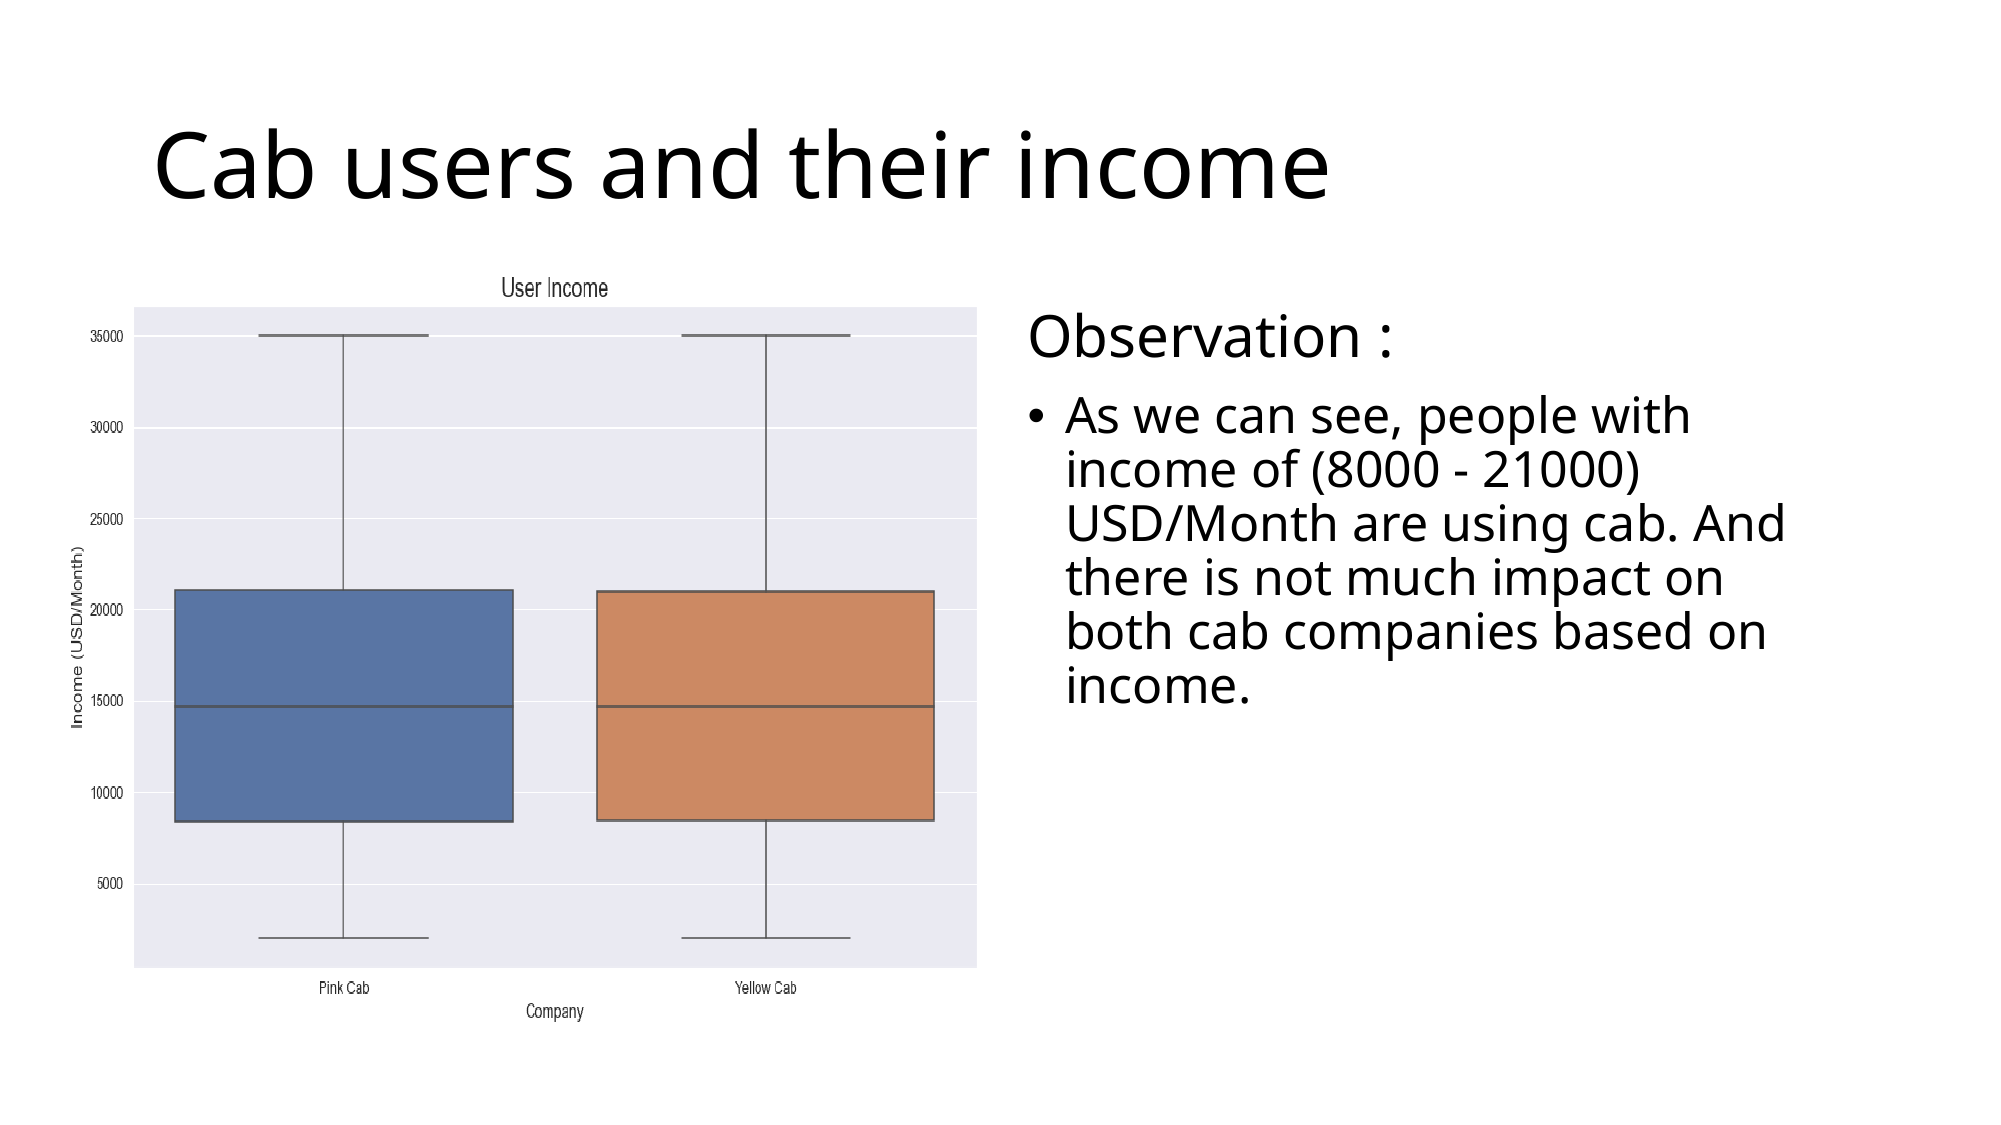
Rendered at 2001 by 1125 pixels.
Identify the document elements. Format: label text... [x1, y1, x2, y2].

title Cab users and their income [137, 59, 1863, 278]
list Observation : As we can see, people with income of (8000 - 21000) USD/Month are using cab. And there is not much impact on both cab companies based on income. [1012, 299, 1863, 1014]
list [65, 268, 983, 1033]
